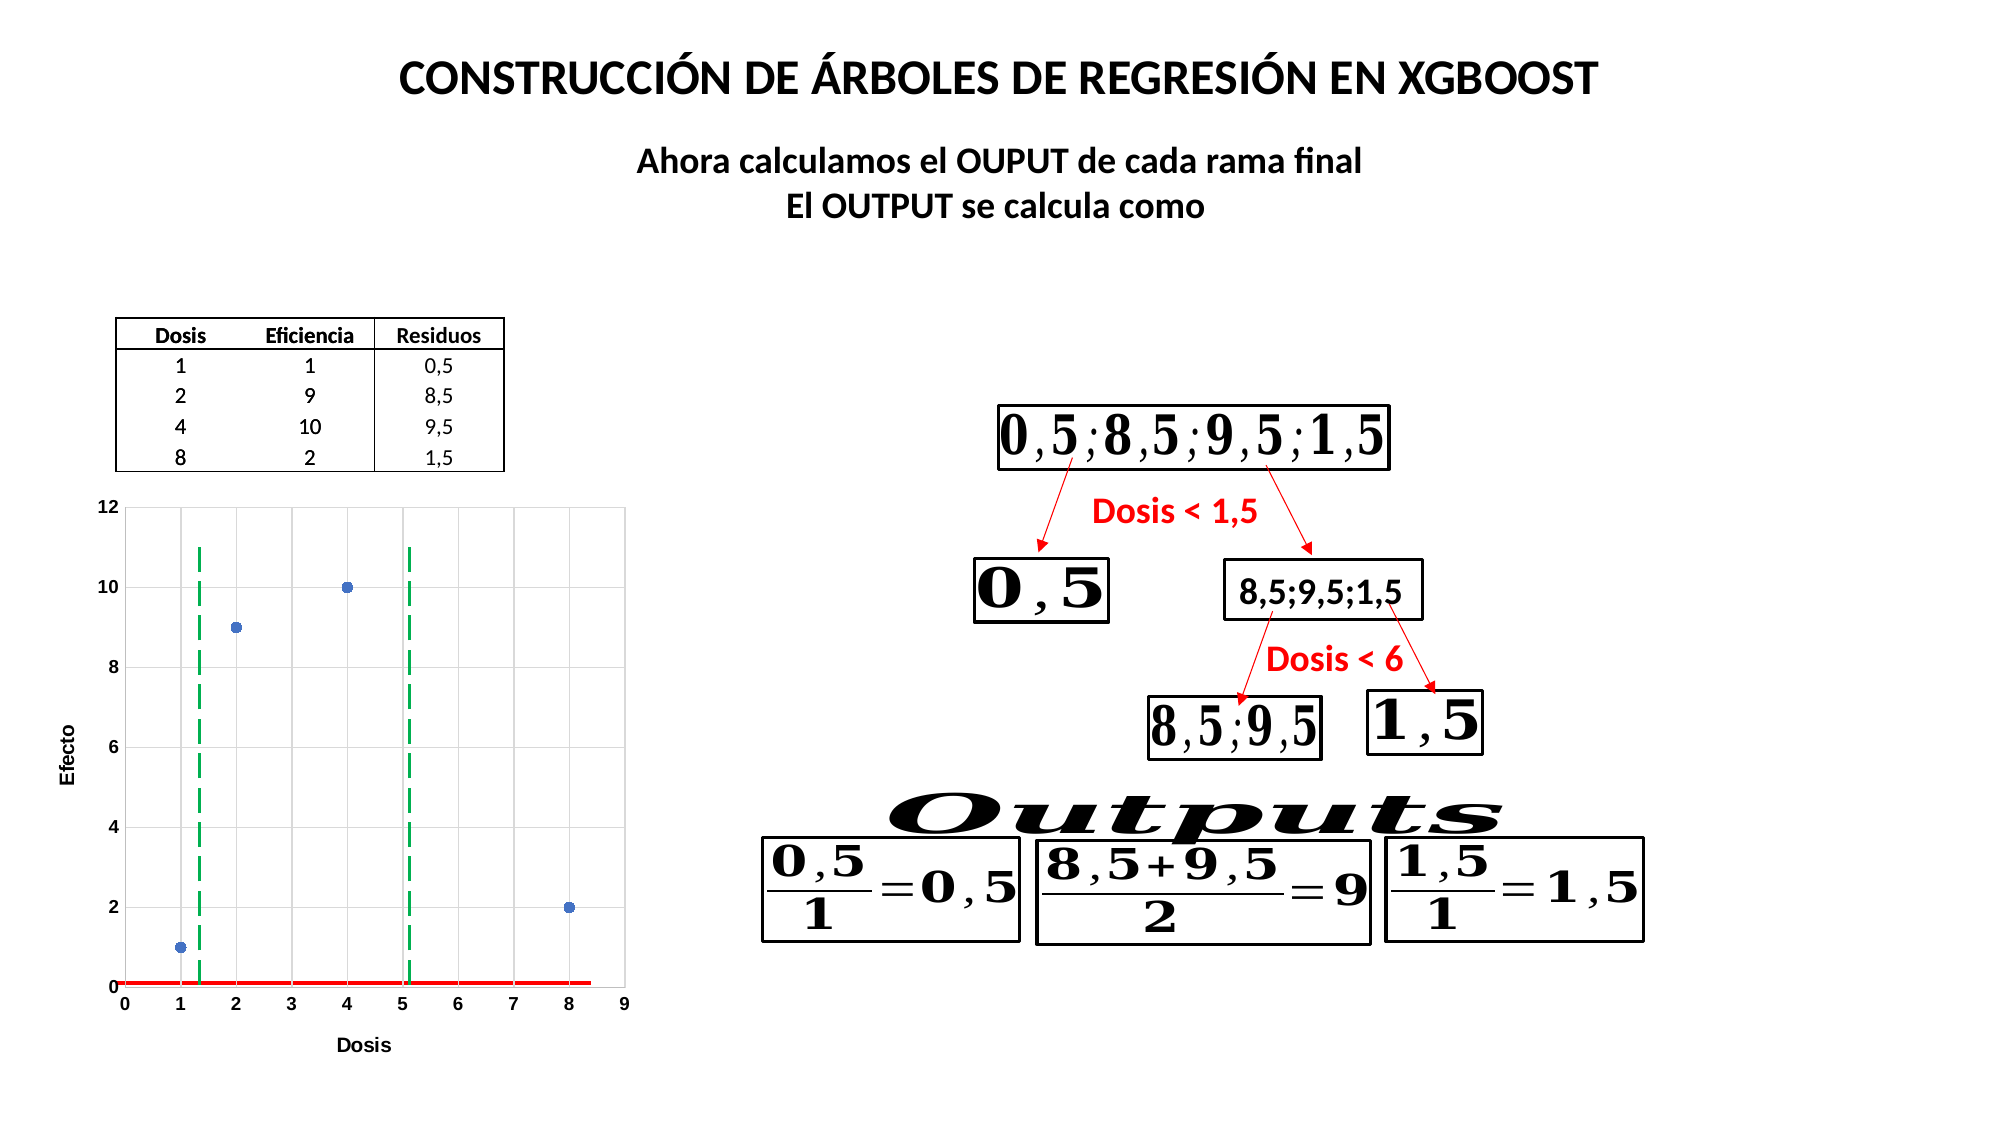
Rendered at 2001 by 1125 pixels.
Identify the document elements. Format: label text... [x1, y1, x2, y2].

text_box CONSTRUCCIÓN DE ÁRBOLES DE REGRESIÓN EN XGBOOST [384, 36, 1615, 112]
table_header Residuos [375, 319, 503, 348]
text_box 8,5;9,5;1,5 [1224, 559, 1423, 620]
table_cell 9,5 [375, 410, 503, 440]
table_cell 10 [245, 410, 374, 440]
table_cell 1 [245, 350, 374, 379]
table_cell 8 [117, 440, 245, 471]
table_cell 0,5 [375, 350, 503, 379]
table_cell 1,5 [375, 440, 503, 471]
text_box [1038, 457, 1073, 553]
table_cell 2 [117, 379, 245, 410]
table_cell 2 [245, 440, 374, 471]
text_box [1389, 604, 1436, 695]
table_header Dosis [117, 319, 245, 348]
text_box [1238, 611, 1273, 706]
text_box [1265, 465, 1312, 556]
table_cell 8,5 [375, 379, 503, 410]
table_cell 9 [245, 379, 374, 410]
text_box Dosis < 1,5 [1077, 478, 1265, 539]
text_box Dosis < 6 [1273, 626, 1389, 687]
table_header Eficiencia [245, 319, 374, 348]
table_cell 1 [117, 350, 245, 379]
table_cell 4 [117, 410, 245, 440]
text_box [22, 484, 643, 1089]
